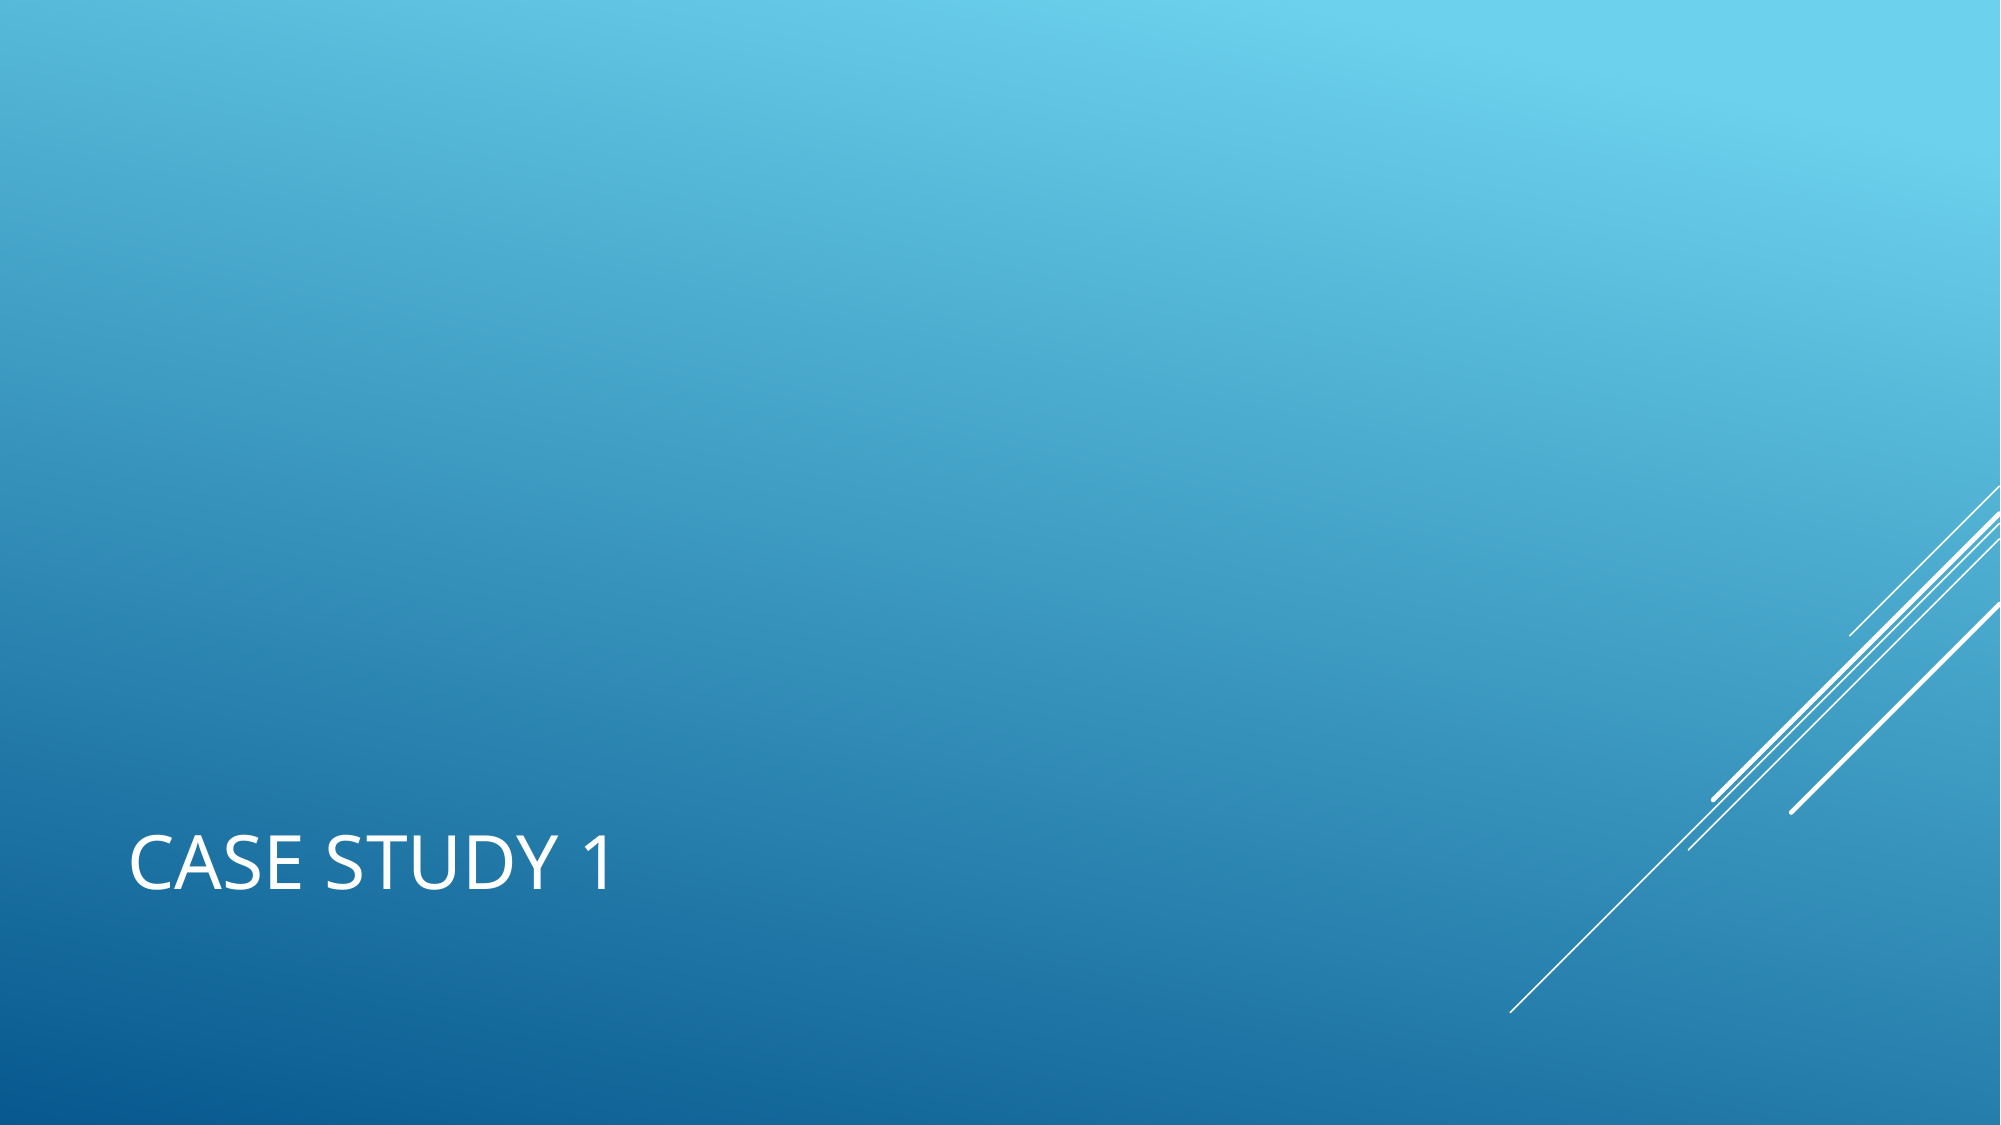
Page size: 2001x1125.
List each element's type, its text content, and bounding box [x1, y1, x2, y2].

title CASE study 1 [112, 736, 1513, 984]
